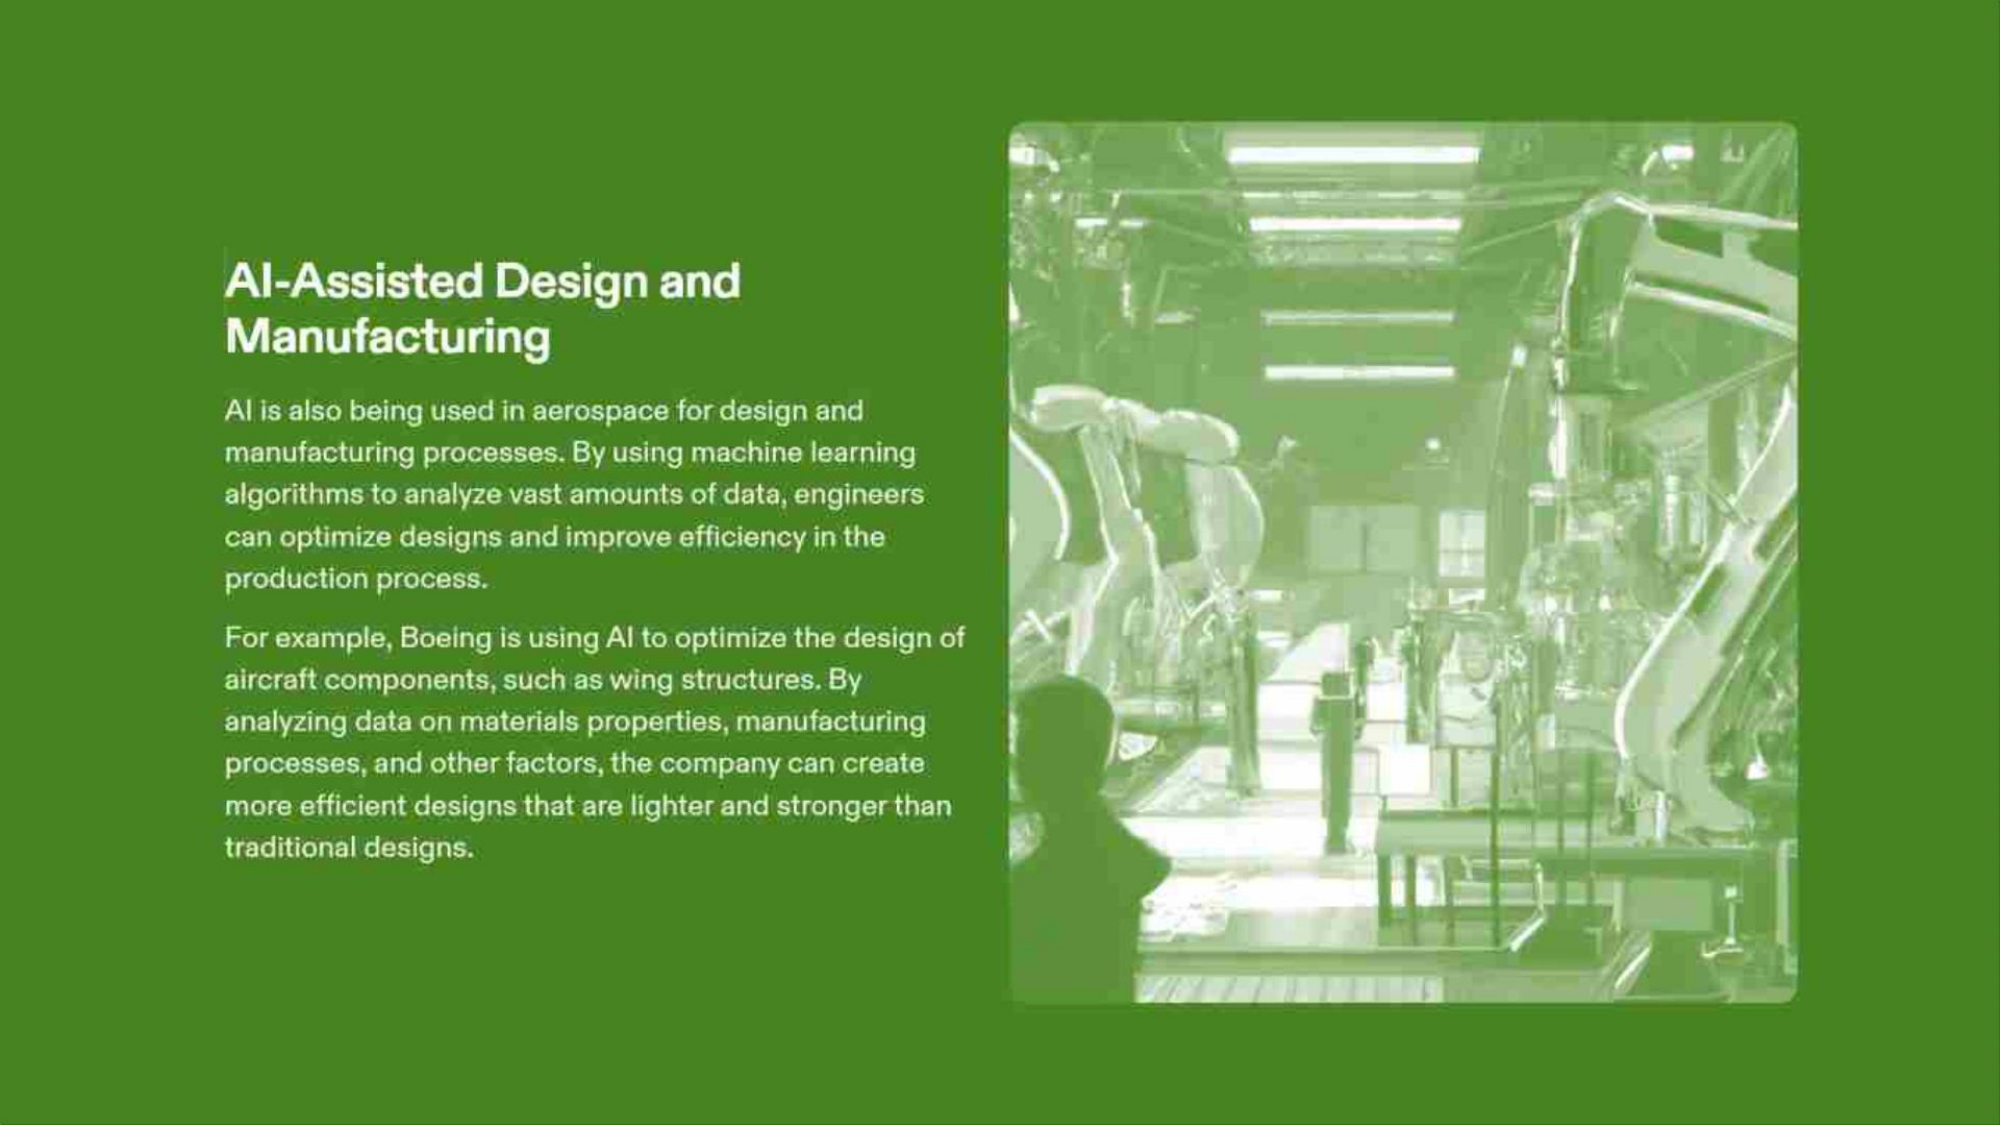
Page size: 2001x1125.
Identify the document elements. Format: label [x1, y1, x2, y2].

text_box [0, 0, 2000, 1125]
